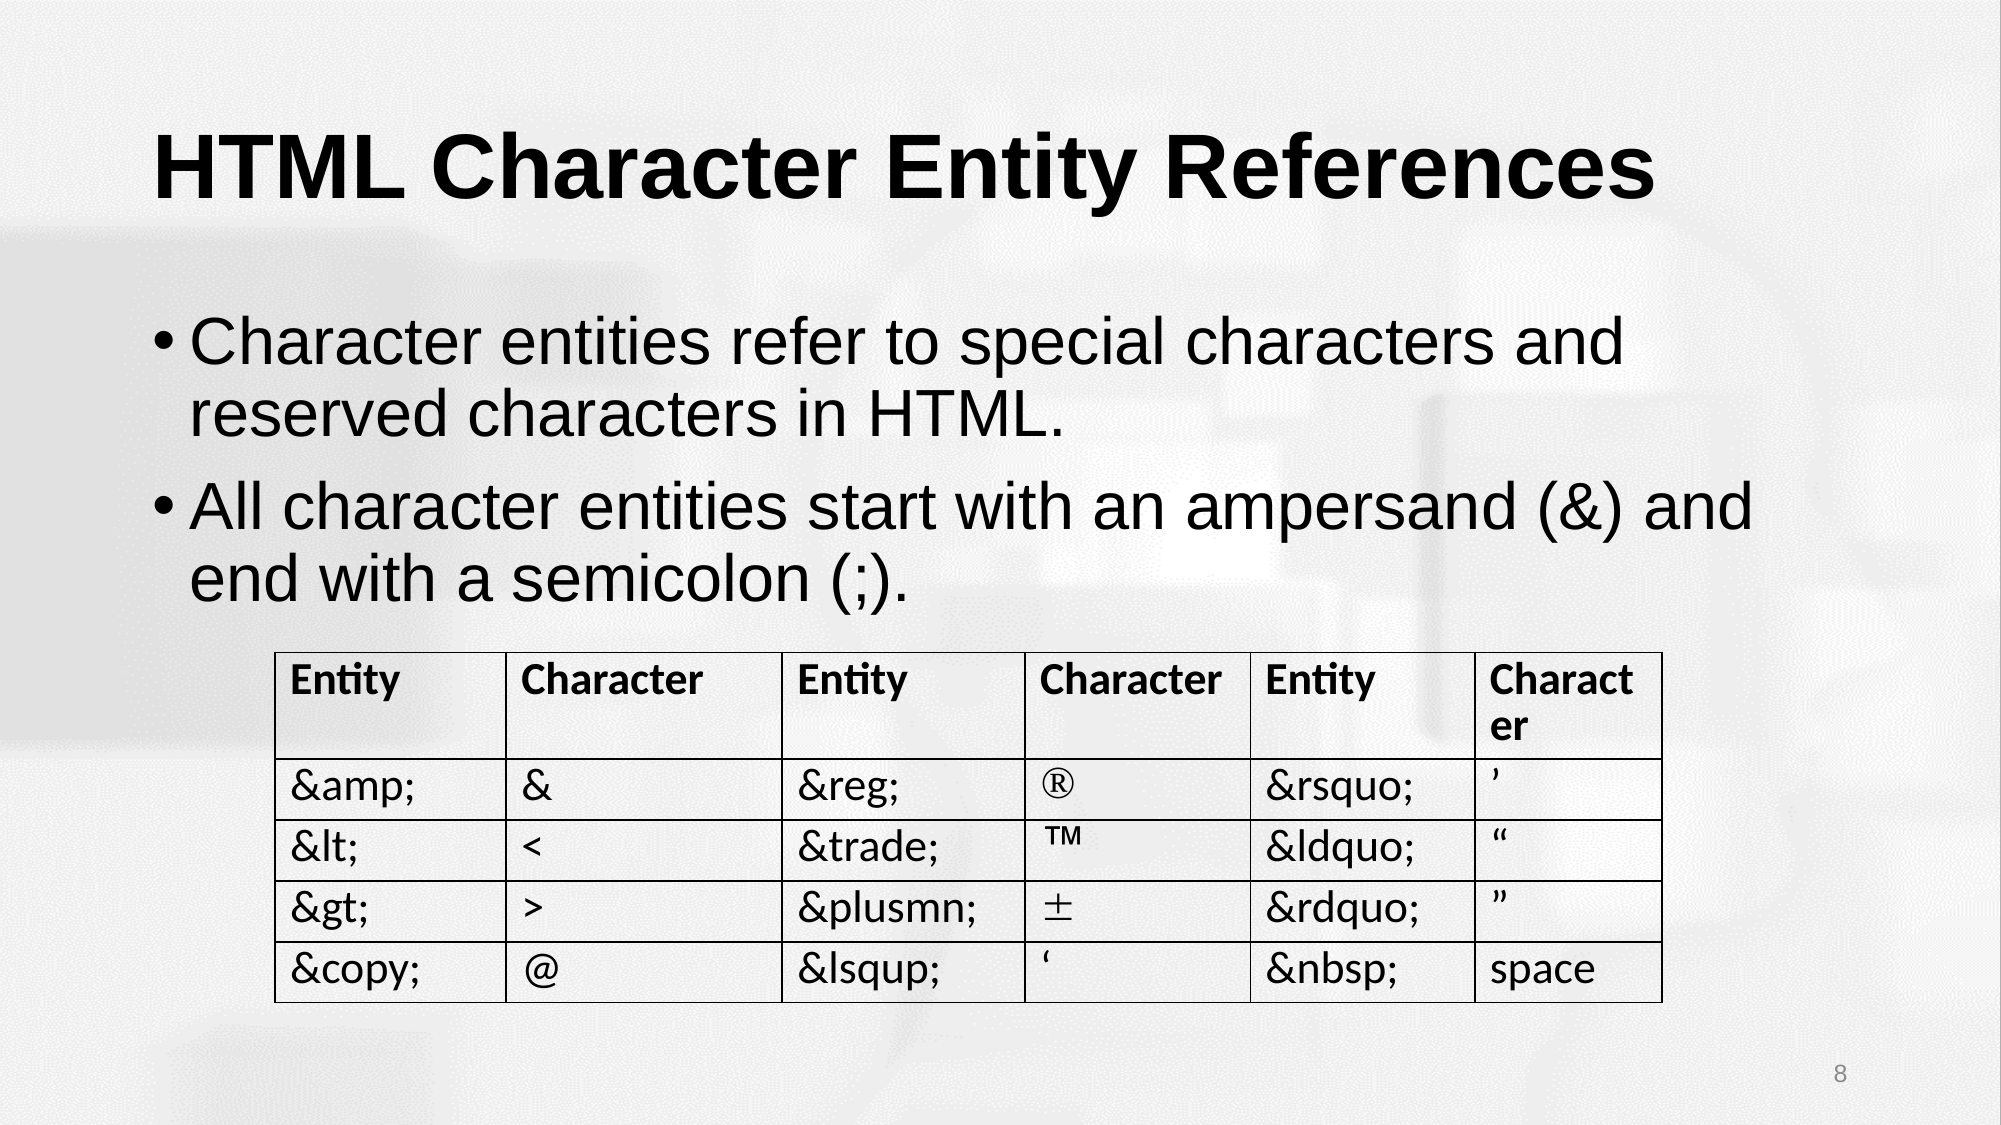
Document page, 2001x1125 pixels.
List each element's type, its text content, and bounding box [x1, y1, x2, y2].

table_header Entity [783, 653, 1024, 758]
table_header Character [1476, 653, 1661, 758]
table_cell ” [1476, 882, 1661, 941]
table_cell &copy; [276, 943, 505, 1002]
table_header Character [1026, 653, 1250, 758]
picture [0, 0, 2001, 1125]
table_cell  [1026, 821, 1250, 880]
table_header Entity [276, 653, 505, 758]
table_cell &trade; [783, 821, 1024, 880]
table_cell &ldquo; [1251, 821, 1474, 880]
table_cell space [1476, 943, 1661, 1002]
table_cell &plusmn; [783, 882, 1024, 941]
slide_number 8 [1412, 1042, 1863, 1103]
table_cell &rsquo; [1251, 760, 1474, 819]
list Character entities refer to special characters and reserved characters in HTML. All character entities start with an ampersand (&) and end with a semicolon (;). [137, 299, 1863, 1014]
table_cell @ [507, 943, 781, 1002]
table_cell &lsqup; [783, 943, 1024, 1002]
table_cell &reg; [783, 760, 1024, 819]
table_cell ’ [1476, 760, 1661, 819]
table_header Entity [1251, 653, 1474, 758]
table_cell &lt; [276, 821, 505, 880]
table_cell &rdquo; [1251, 882, 1474, 941]
table_cell “ [1476, 821, 1661, 880]
title HTML Character Entity References [137, 59, 1863, 278]
table_cell < [507, 821, 781, 880]
table_cell  [1026, 882, 1250, 941]
table_cell  [1026, 760, 1250, 819]
table_cell &nbsp; [1251, 943, 1474, 1002]
table_cell &gt; [276, 882, 505, 941]
table_cell ‘ [1026, 943, 1250, 1002]
table_cell > [507, 882, 781, 941]
table_cell &amp; [276, 760, 505, 819]
table_cell & [507, 760, 781, 819]
table_header Character [507, 653, 781, 758]
